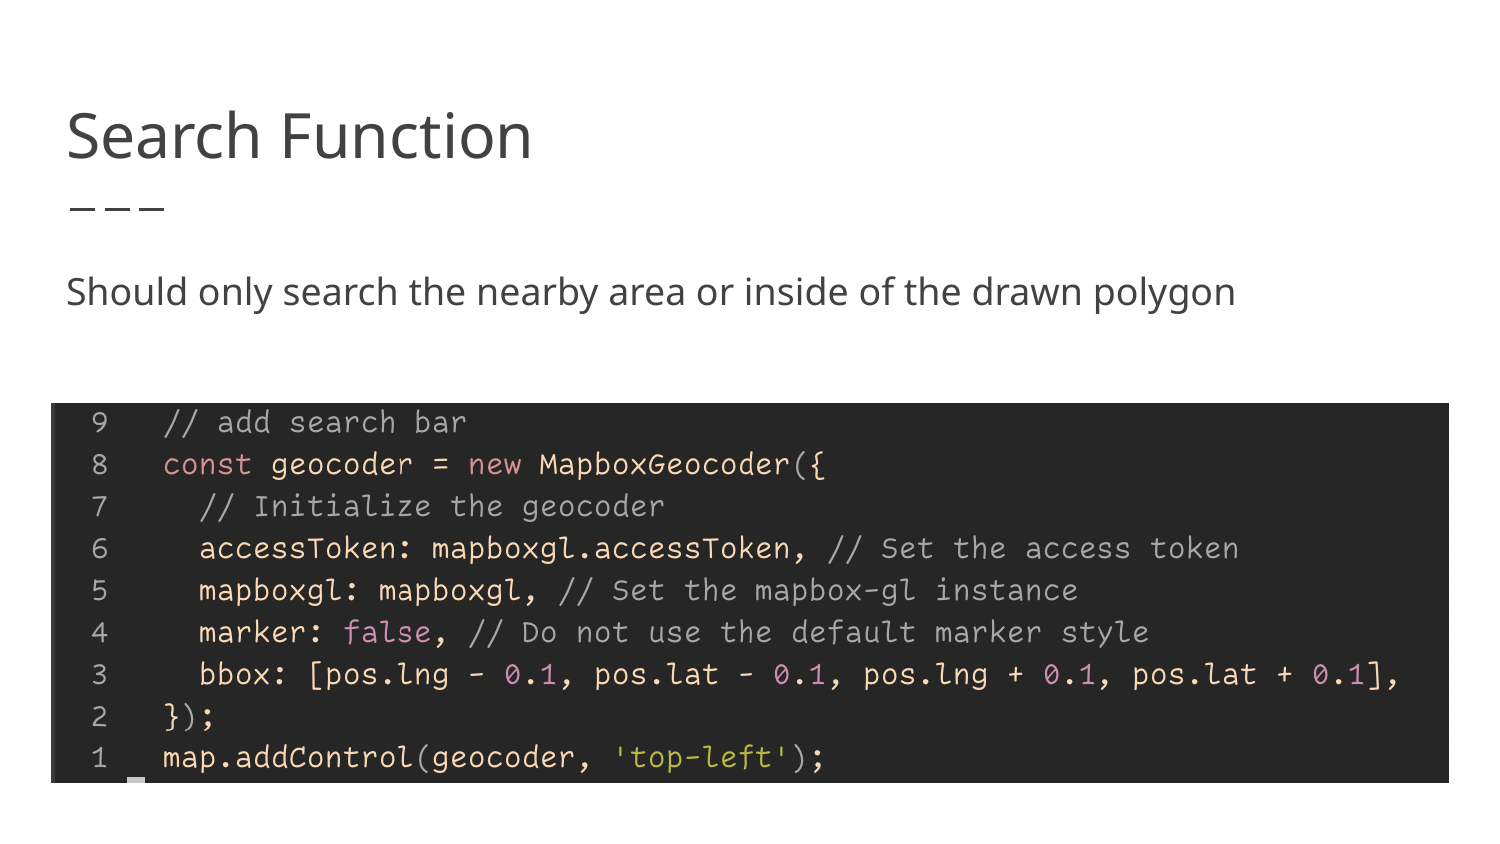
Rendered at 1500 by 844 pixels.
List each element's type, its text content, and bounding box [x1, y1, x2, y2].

title Search Function [51, 66, 1449, 187]
picture [50, 402, 1450, 784]
list Should only search the nearby area or inside of the drawn polygon [51, 245, 1449, 373]
